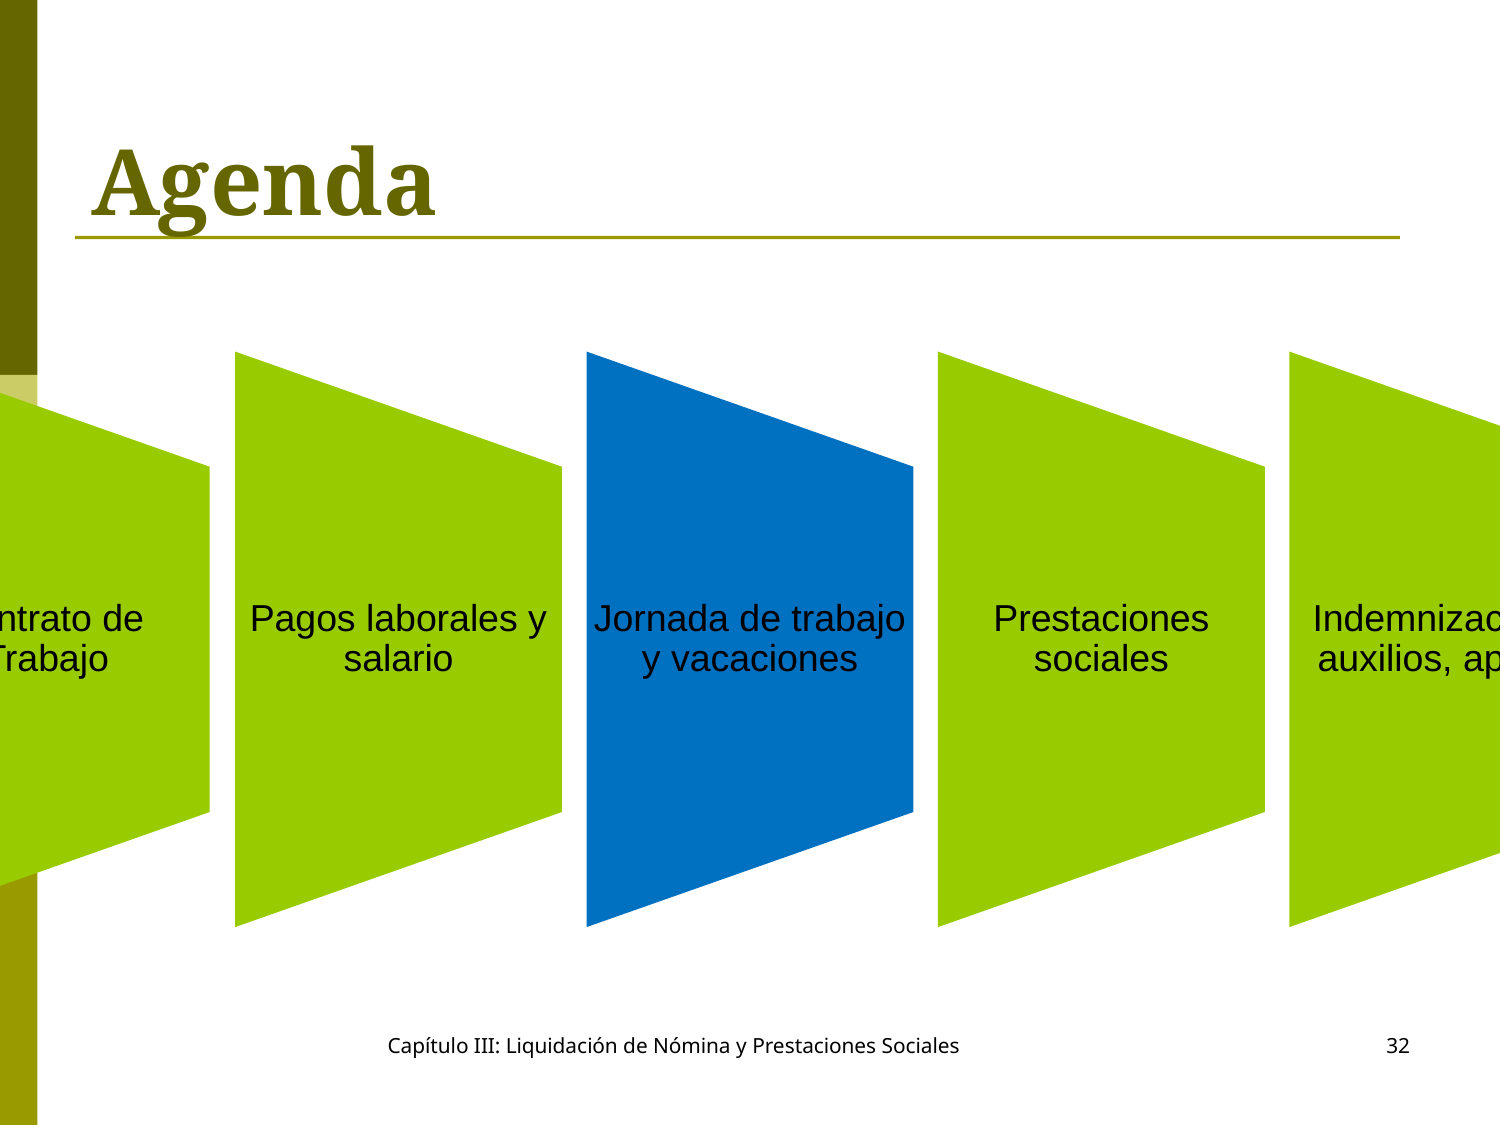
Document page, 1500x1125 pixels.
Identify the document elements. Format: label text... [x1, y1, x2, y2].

title Agenda [76, 54, 1427, 242]
slide_number 32 [1074, 1024, 1426, 1101]
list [0, 351, 1500, 928]
footer Capítulo III: Liquidación de Nómina y Prestaciones Sociales [280, 1024, 1067, 1101]
